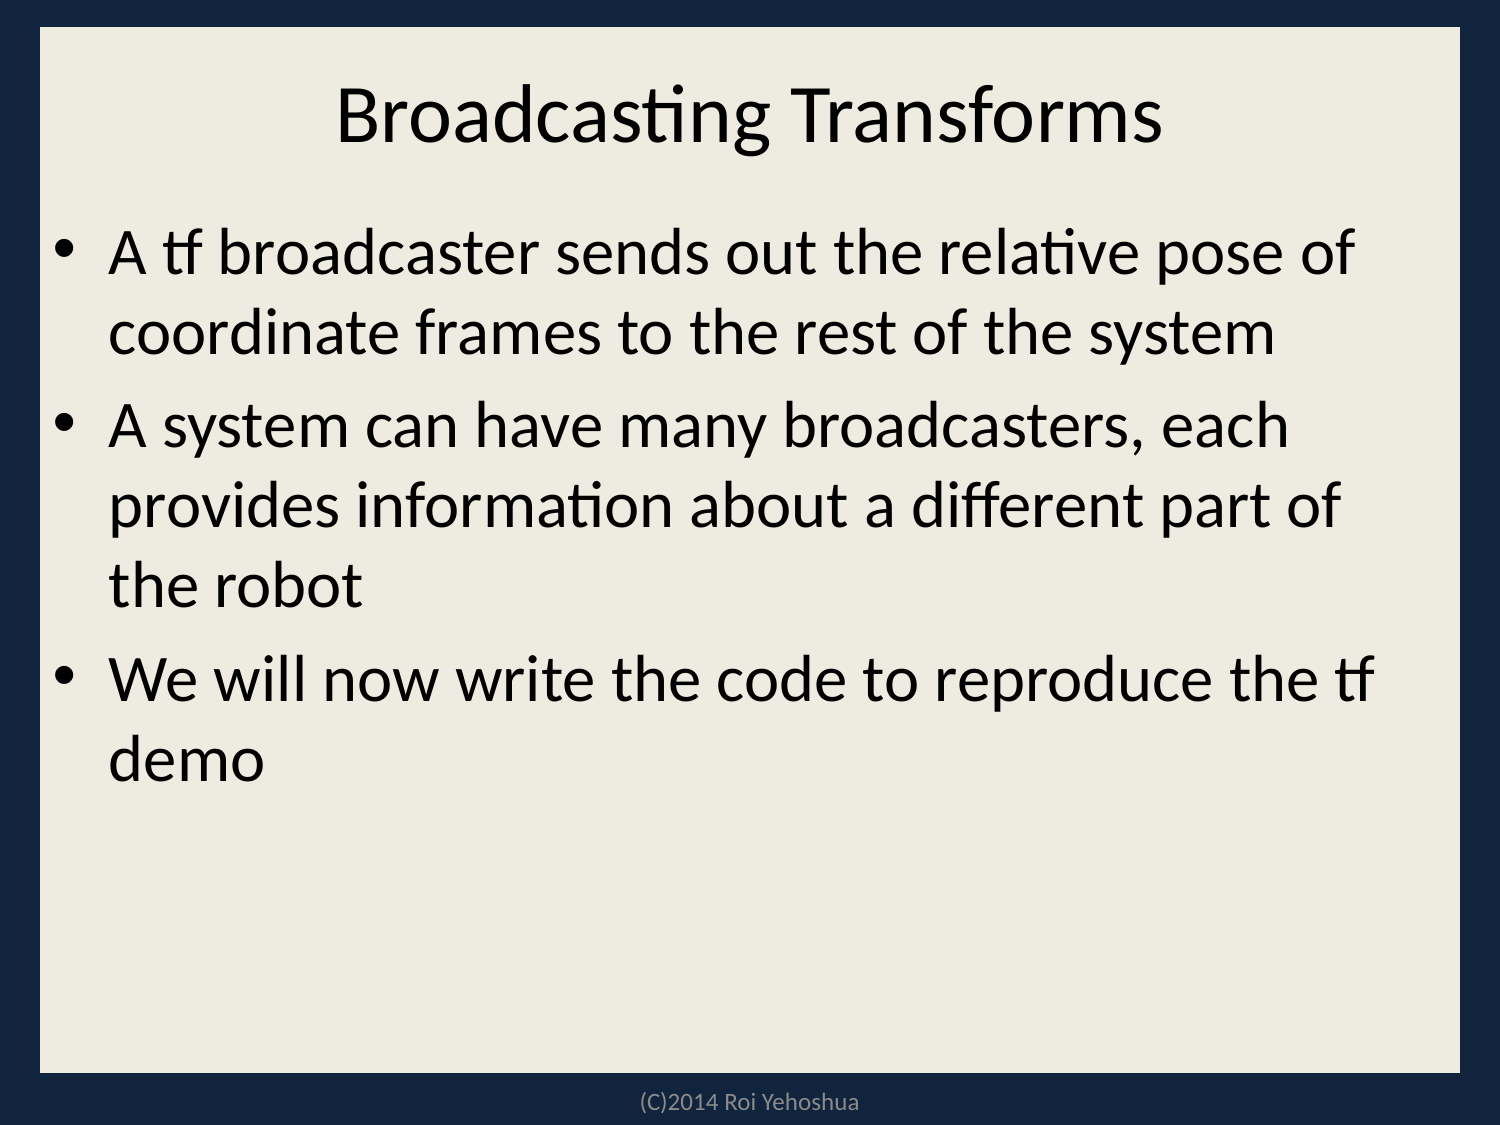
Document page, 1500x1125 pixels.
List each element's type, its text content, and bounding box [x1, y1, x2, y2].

list A tf broadcaster sends out the relative pose of coordinate frames to the rest of the system A system can have many broadcasters, each provides information about a different part of the robot We will now write the code to reproduce the tf demo [37, 200, 1463, 1080]
title Broadcasting Transforms [37, 31, 1463, 188]
footer (C)2014 Roi Yehoshua [512, 1074, 988, 1125]
